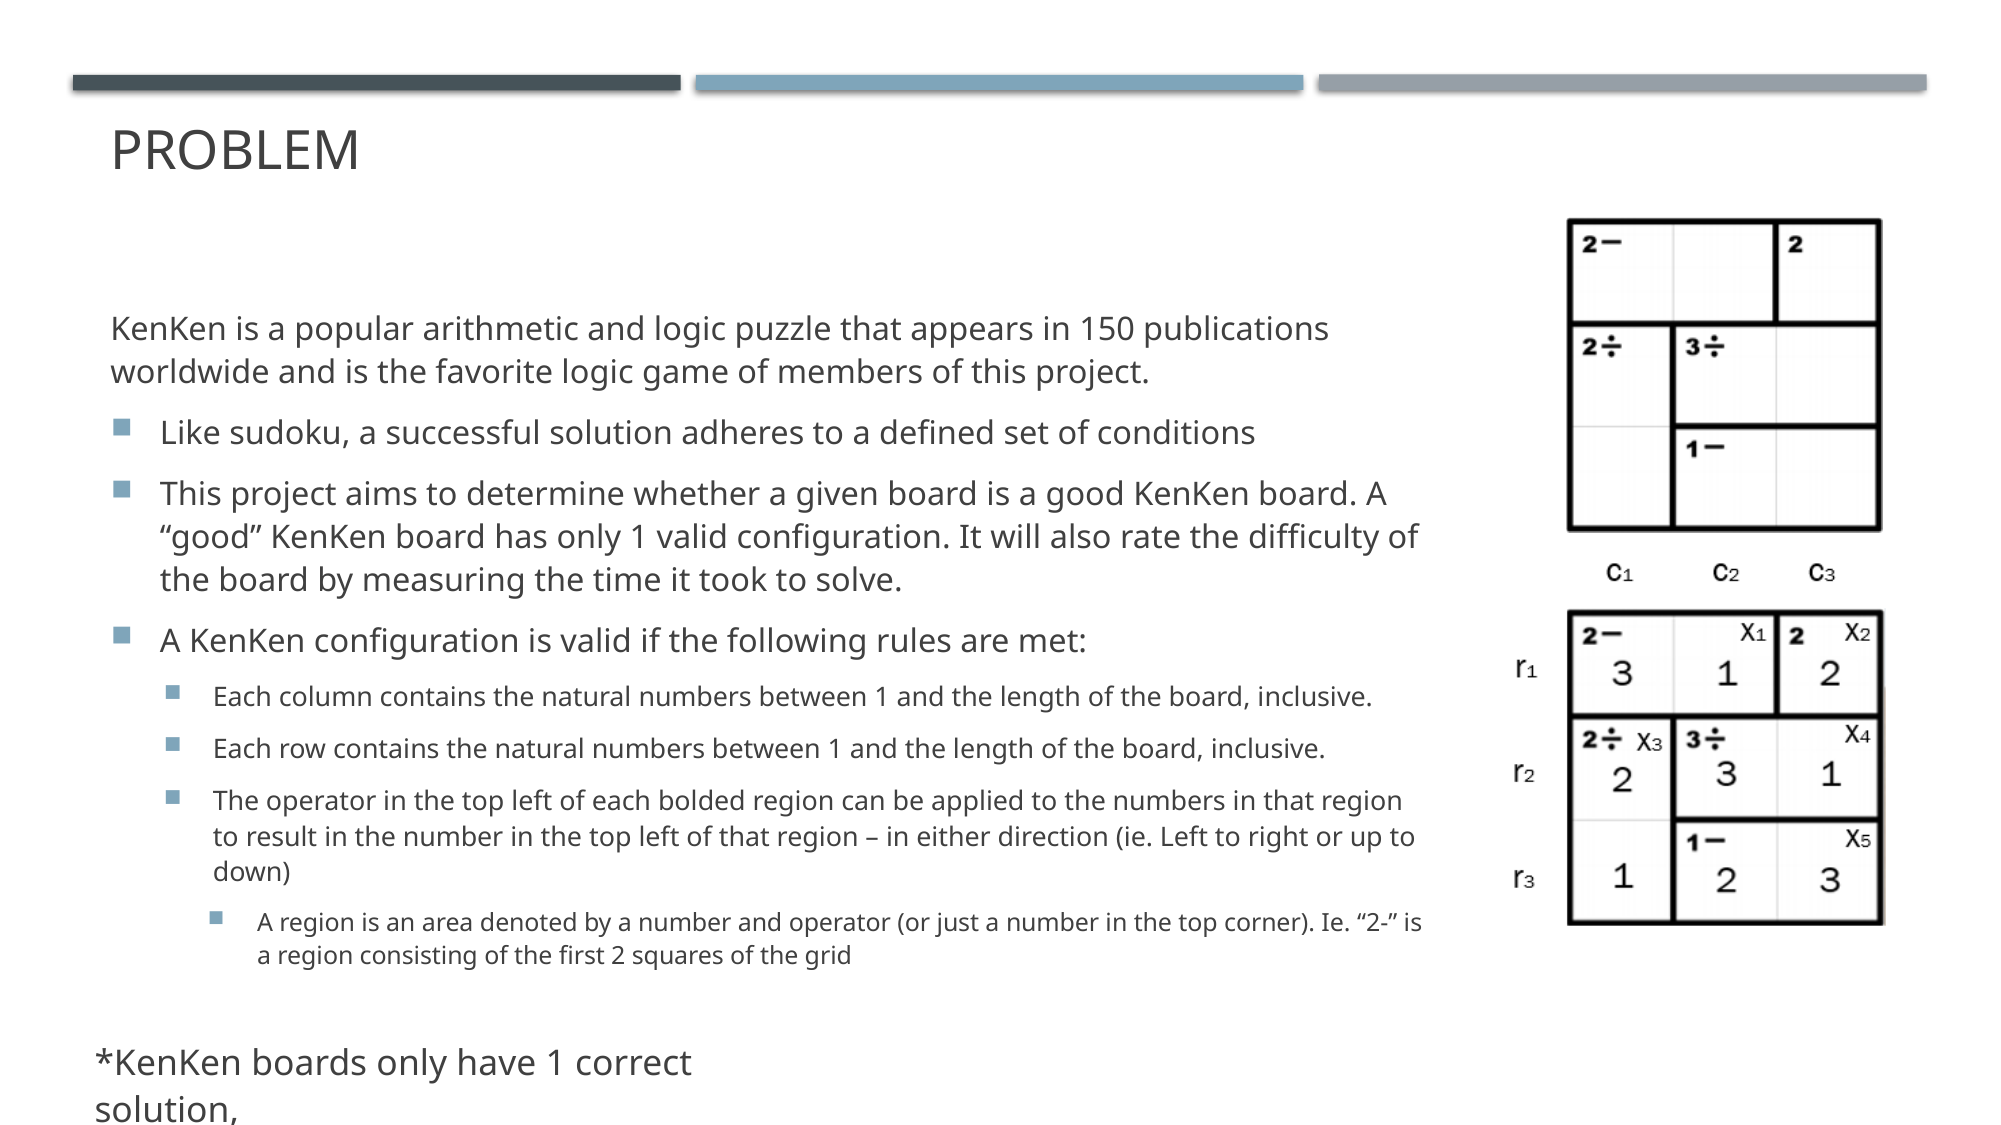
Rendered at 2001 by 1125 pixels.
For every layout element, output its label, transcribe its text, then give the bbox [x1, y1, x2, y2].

title Problem [95, 84, 1905, 189]
list KenKen is a popular arithmetic and logic puzzle that appears in 150 publications worldwide and is the favorite logic game of members of this project. Like sudoku, a successful solution adheres to a defined set of conditions This project aims to determine whether a given board is a good KenKen board. A “good” KenKen board has only 1 valid configuration. It will also rate the difficulty of the board by measuring the time it took to solve. A KenKen configuration is valid if the following rules are met: Each column contains the natural numbers between 1 and the length of the board, inclusive. Each row contains the natural numbers between 1 and the length of the board, inclusive. The operator in the top left of each bolded region can be applied to the numbers in that region to result in the number in the top left of that region – in either direction (ie. Left to right or up to down) A region is an area denoted by a number and operator (or just a number in the top corner). Ie. “2-” is a region consisting of the first 2 squares of the grid [95, 296, 1445, 989]
picture [1566, 216, 1884, 534]
text_box *KenKen boards only have 1 correct solution, [79, 1028, 805, 1125]
picture [1508, 550, 1910, 949]
